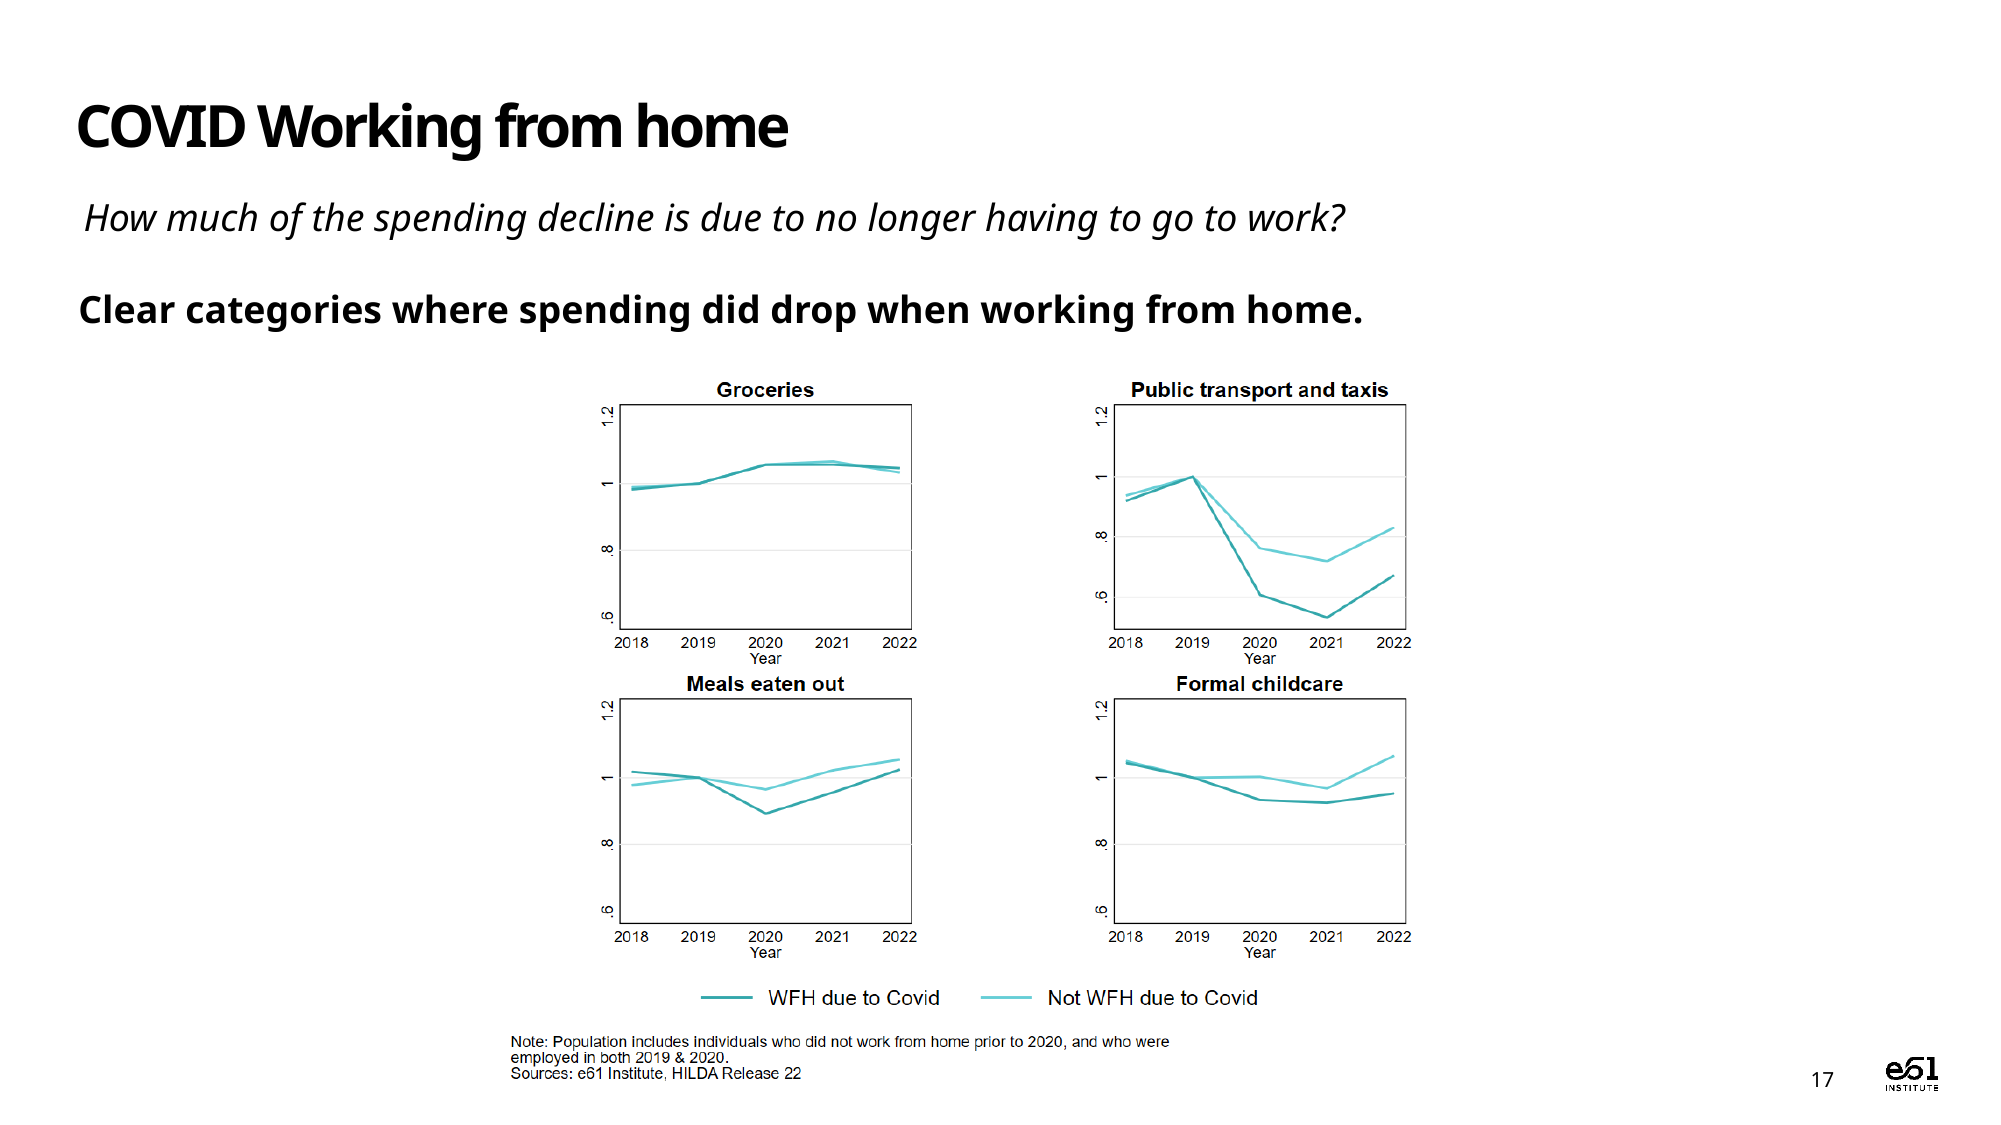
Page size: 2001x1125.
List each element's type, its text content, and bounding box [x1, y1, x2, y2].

title COVID Working from home [60, 95, 1941, 211]
slide_number 17 [1795, 1050, 1888, 1095]
text_box How much of the spending decline is due to no longer having to go to work? [68, 186, 1362, 247]
text_box Clear categories where spending did drop when working from home. [63, 278, 1381, 339]
picture [1883, 1048, 1941, 1096]
picture [489, 359, 1511, 1102]
